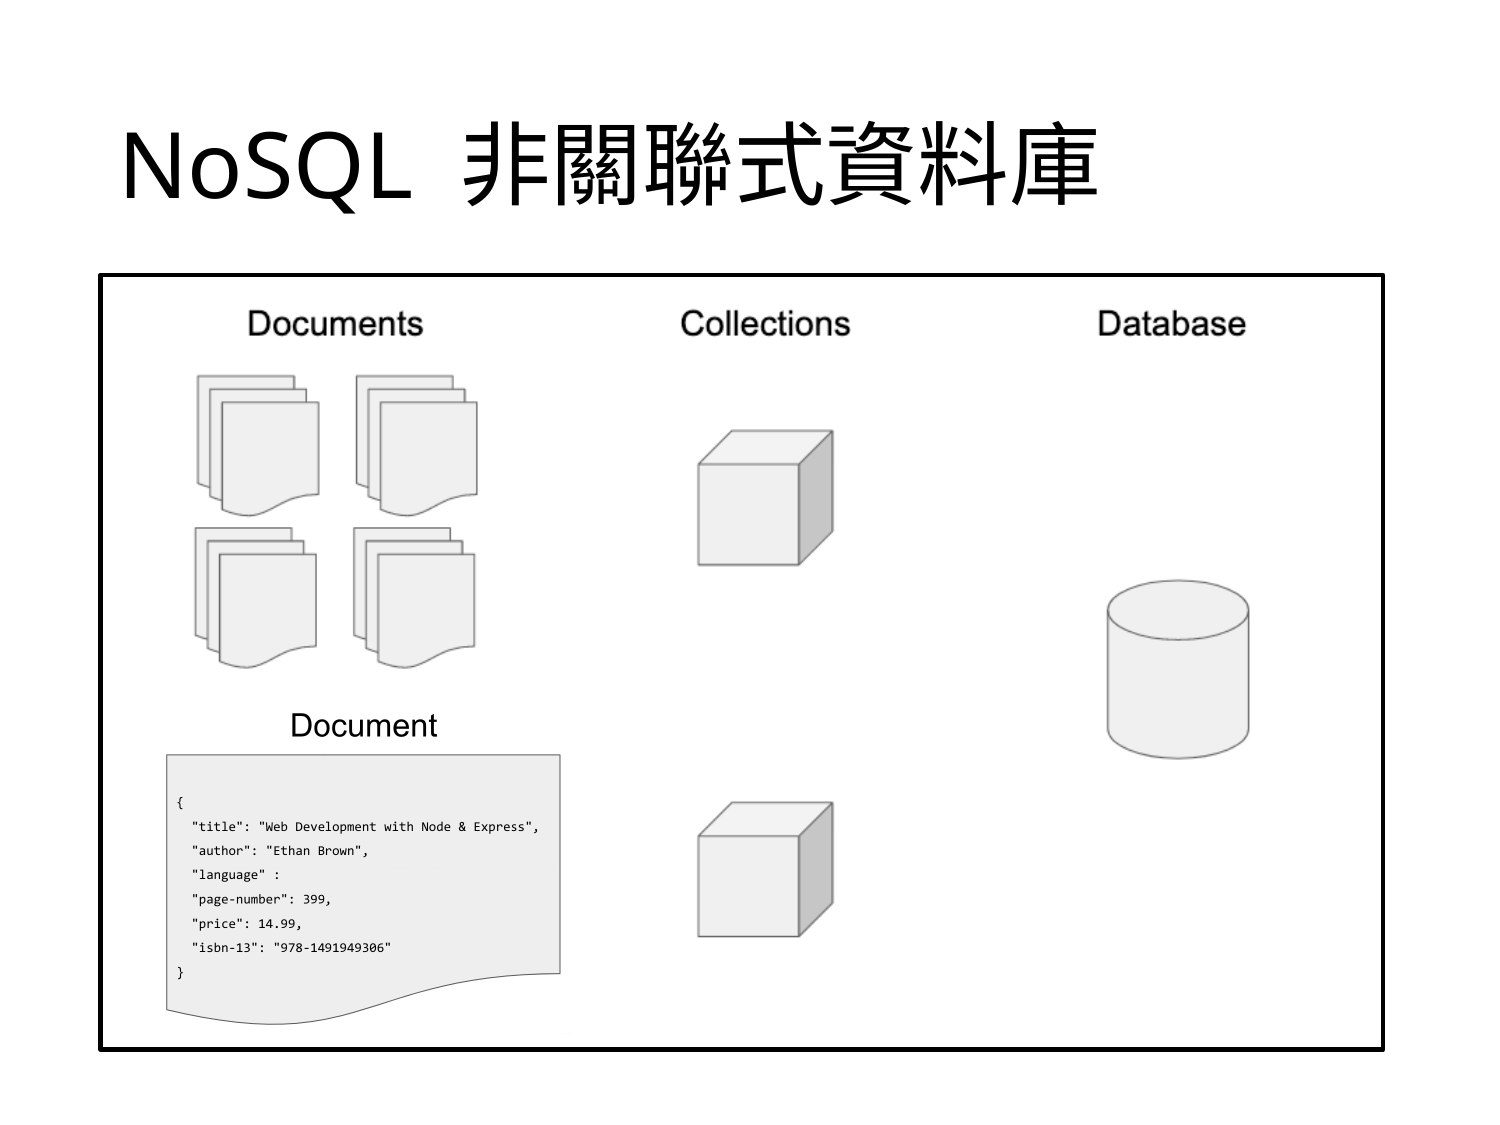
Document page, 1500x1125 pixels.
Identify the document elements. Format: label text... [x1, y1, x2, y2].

picture [103, 277, 1381, 1048]
title NoSQL 非關聯式資料庫 [103, 59, 1397, 278]
